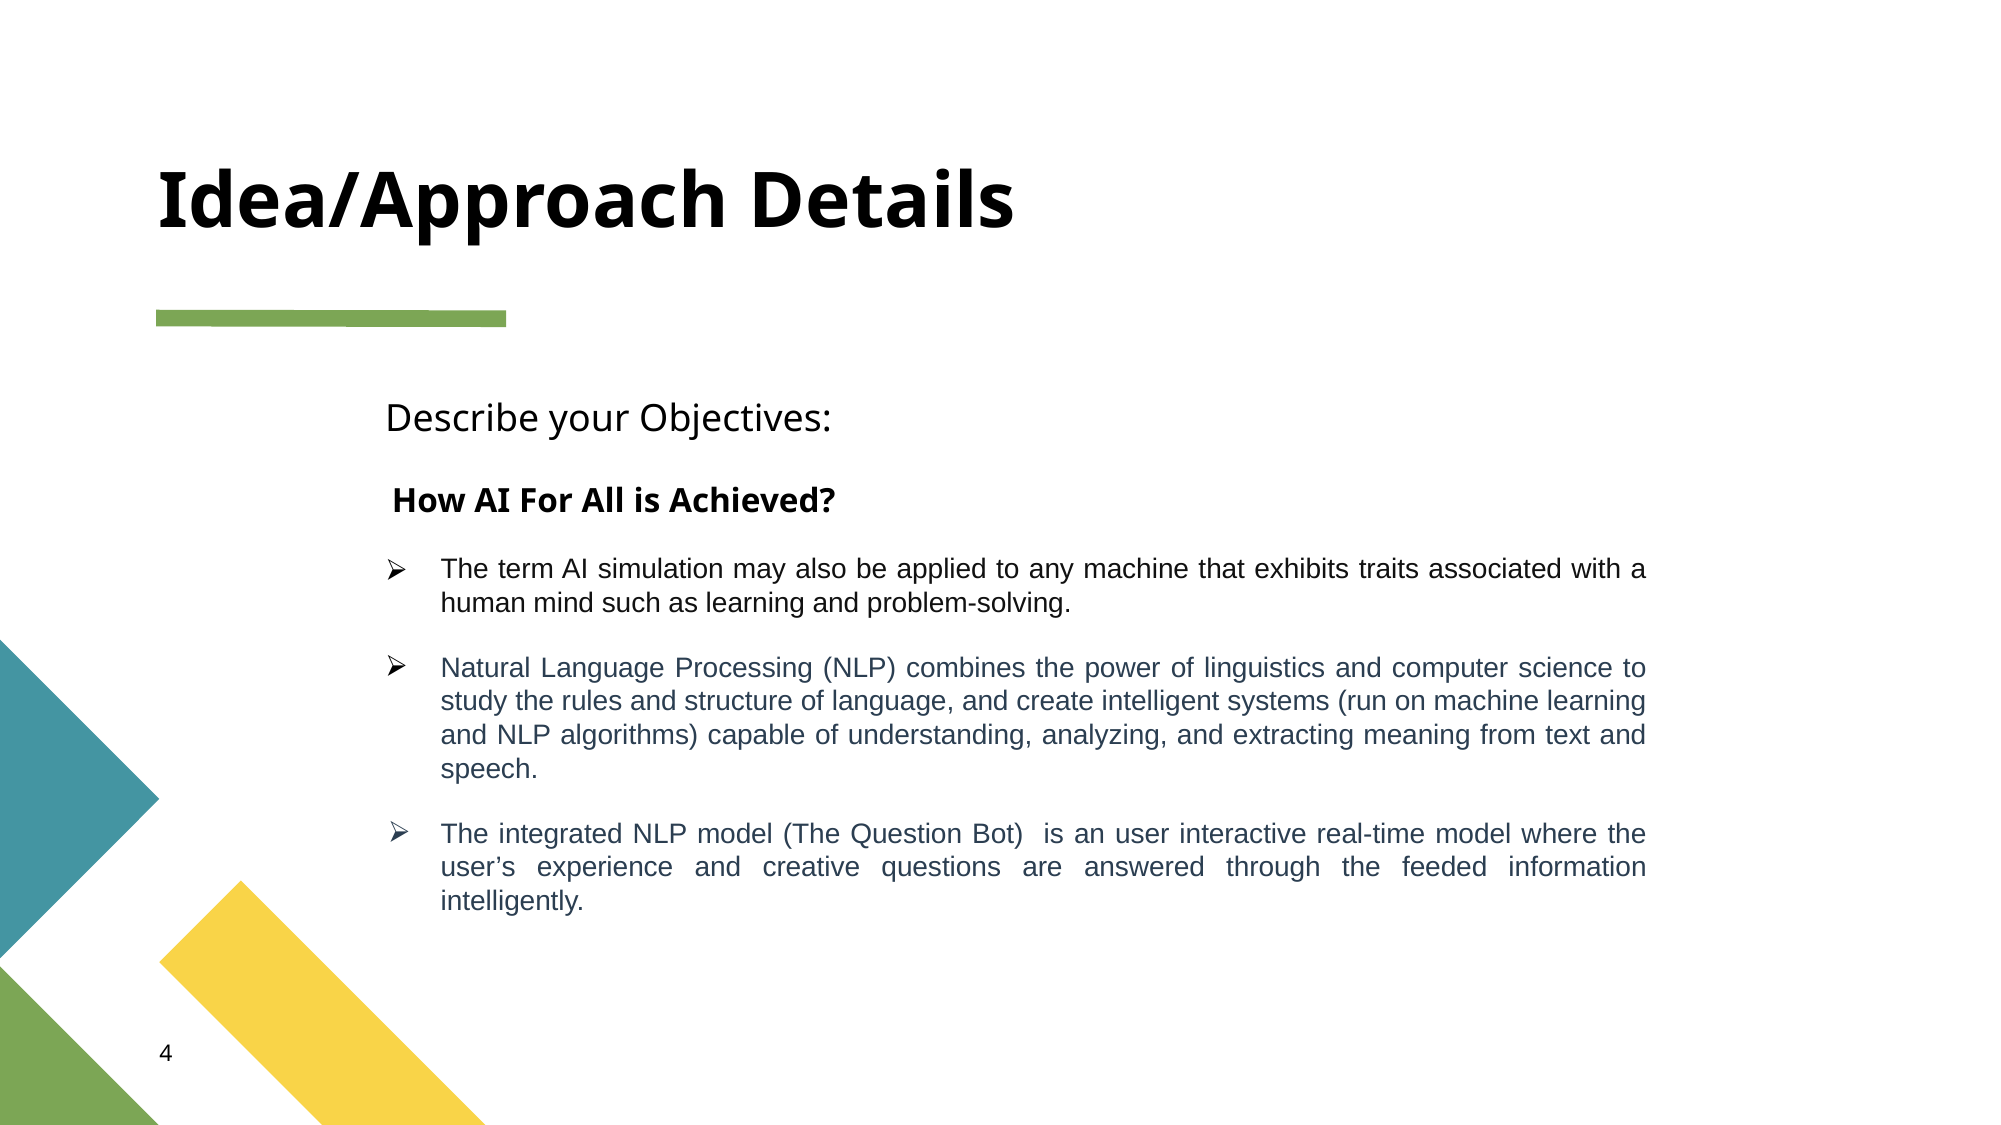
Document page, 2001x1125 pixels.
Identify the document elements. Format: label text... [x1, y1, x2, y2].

list Describe your Objectives: How AI For All is Achieved? The term AI simulation may also be applied to any machine that exhibits traits associated with a human mind such as learning and problem-solving. Natural Language Processing (NLP) combines the power of linguistics and computer science to study the rules and structure of language, and create intelligent systems (run on machine learning and NLP algorithms) capable of understanding, analyzing, and extracting meaning from text and speech. The integrated NLP model (The Question Bot) is an user interactive real-time model where the user’s experience and creative questions are answered through the feeded information intelligently. [365, 394, 1648, 1016]
title Idea/Approach Details [158, 144, 1066, 245]
slide_number ‹#› [159, 1038, 246, 1080]
